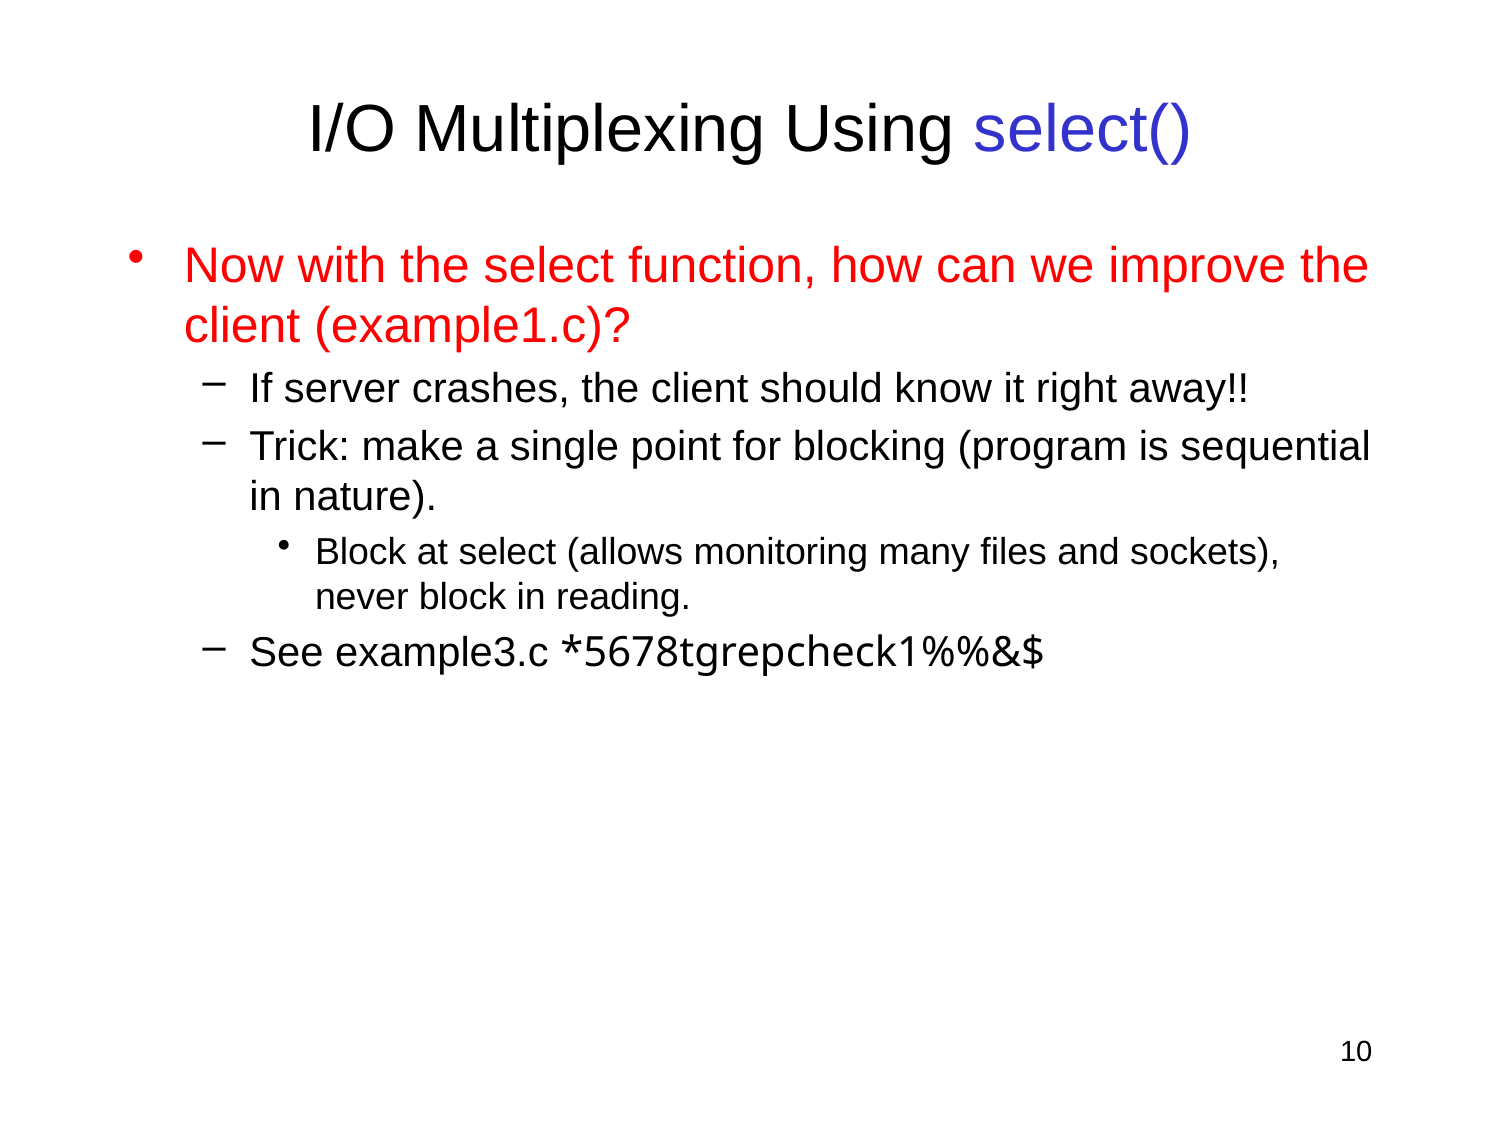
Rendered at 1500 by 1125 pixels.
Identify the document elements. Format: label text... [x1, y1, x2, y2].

title I/O Multiplexing Using select() [112, 62, 1388, 188]
list Now with the select function, how can we improve the client (example1.c)? If server crashes, the client should know it right away!! Trick: make a single point for blocking (program is sequential in nature). Block at select (allows monitoring many files and sockets), never block in reading. See example3.c *5678tgrepcheck1%%&$ [112, 224, 1388, 1000]
slide_number 10 [1074, 1024, 1388, 1101]
